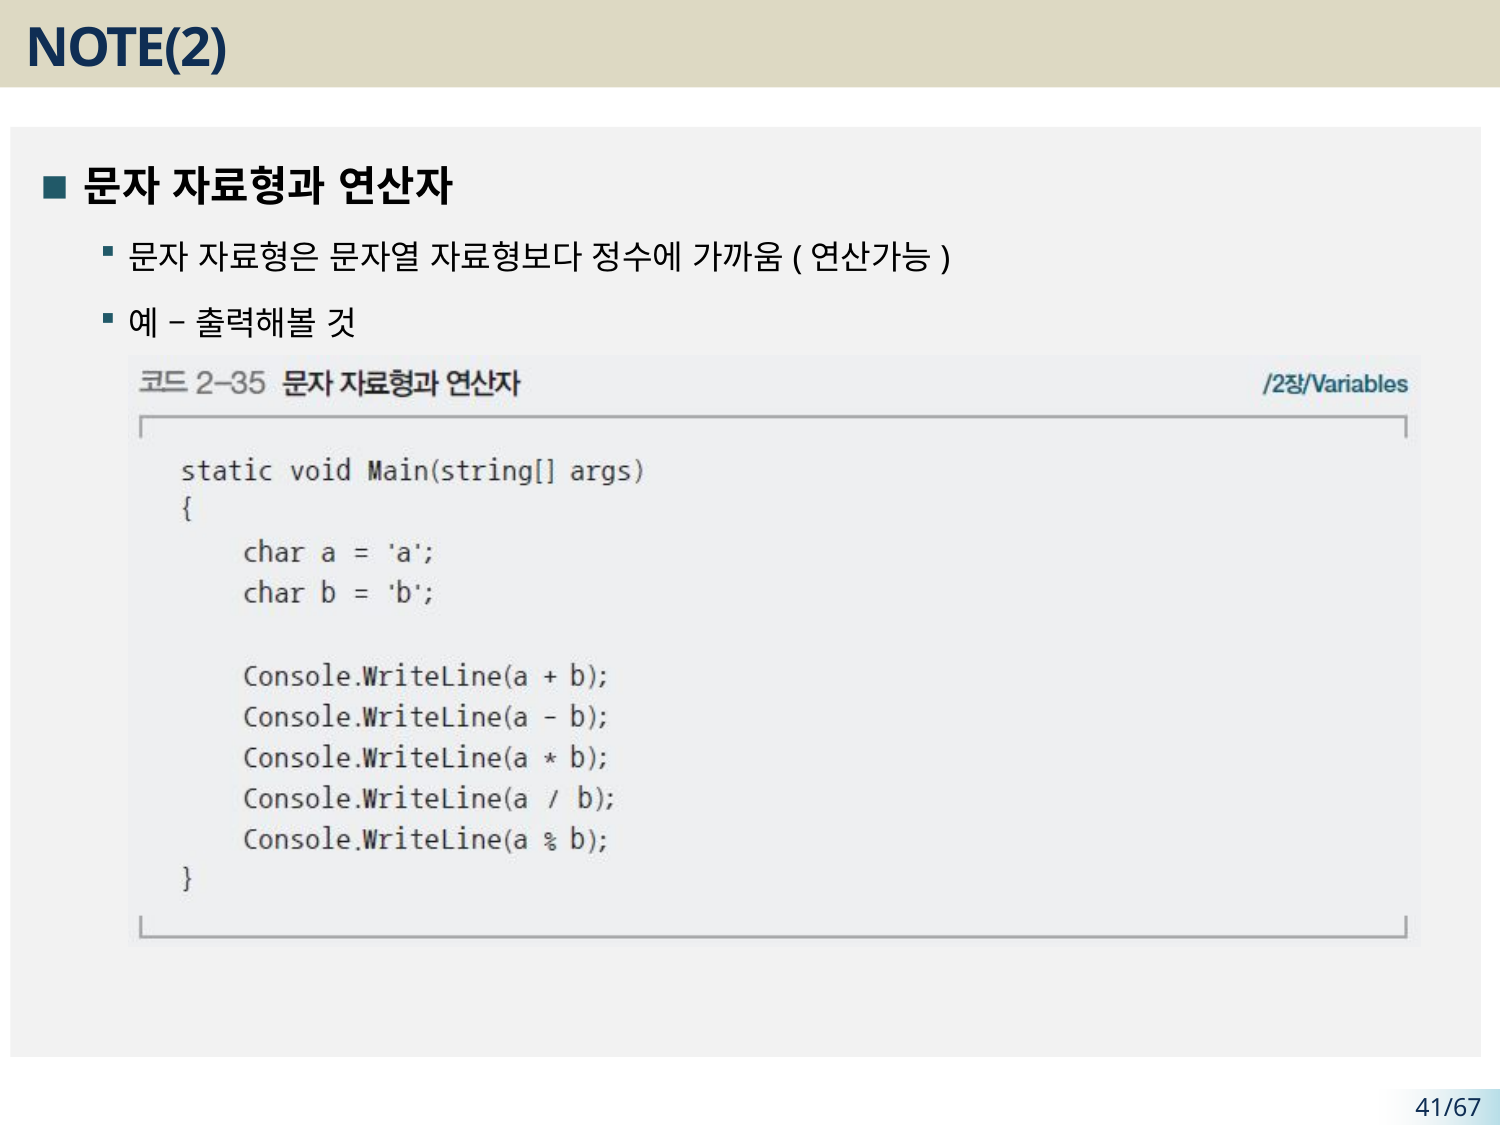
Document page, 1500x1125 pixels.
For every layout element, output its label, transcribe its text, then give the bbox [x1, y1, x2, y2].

title NOTE(2) [10, 5, 1288, 84]
list 문자 자료형과 연산자 문자 자료형은 문자열 자료형보다 정수에 가까움(연산가능) 예 – 출력해볼 것 [10, 126, 1481, 1057]
picture [128, 355, 1422, 947]
